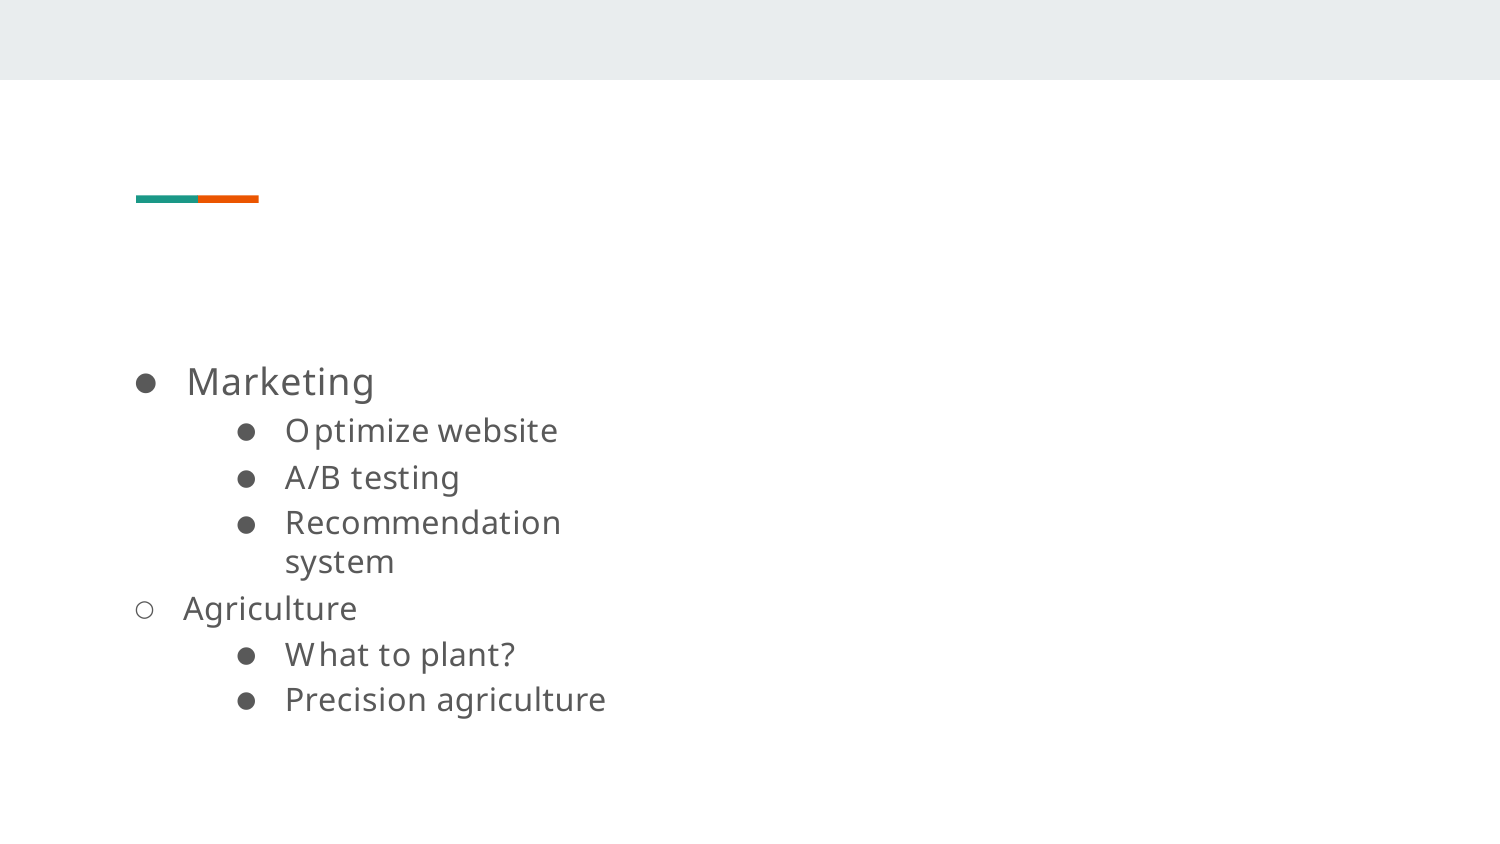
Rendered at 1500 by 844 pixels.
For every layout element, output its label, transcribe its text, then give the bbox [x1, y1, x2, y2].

text_box Marketing Optimize website A/B testing Recommendation system Agriculture What to plant? Precision agriculture [132, 348, 653, 718]
